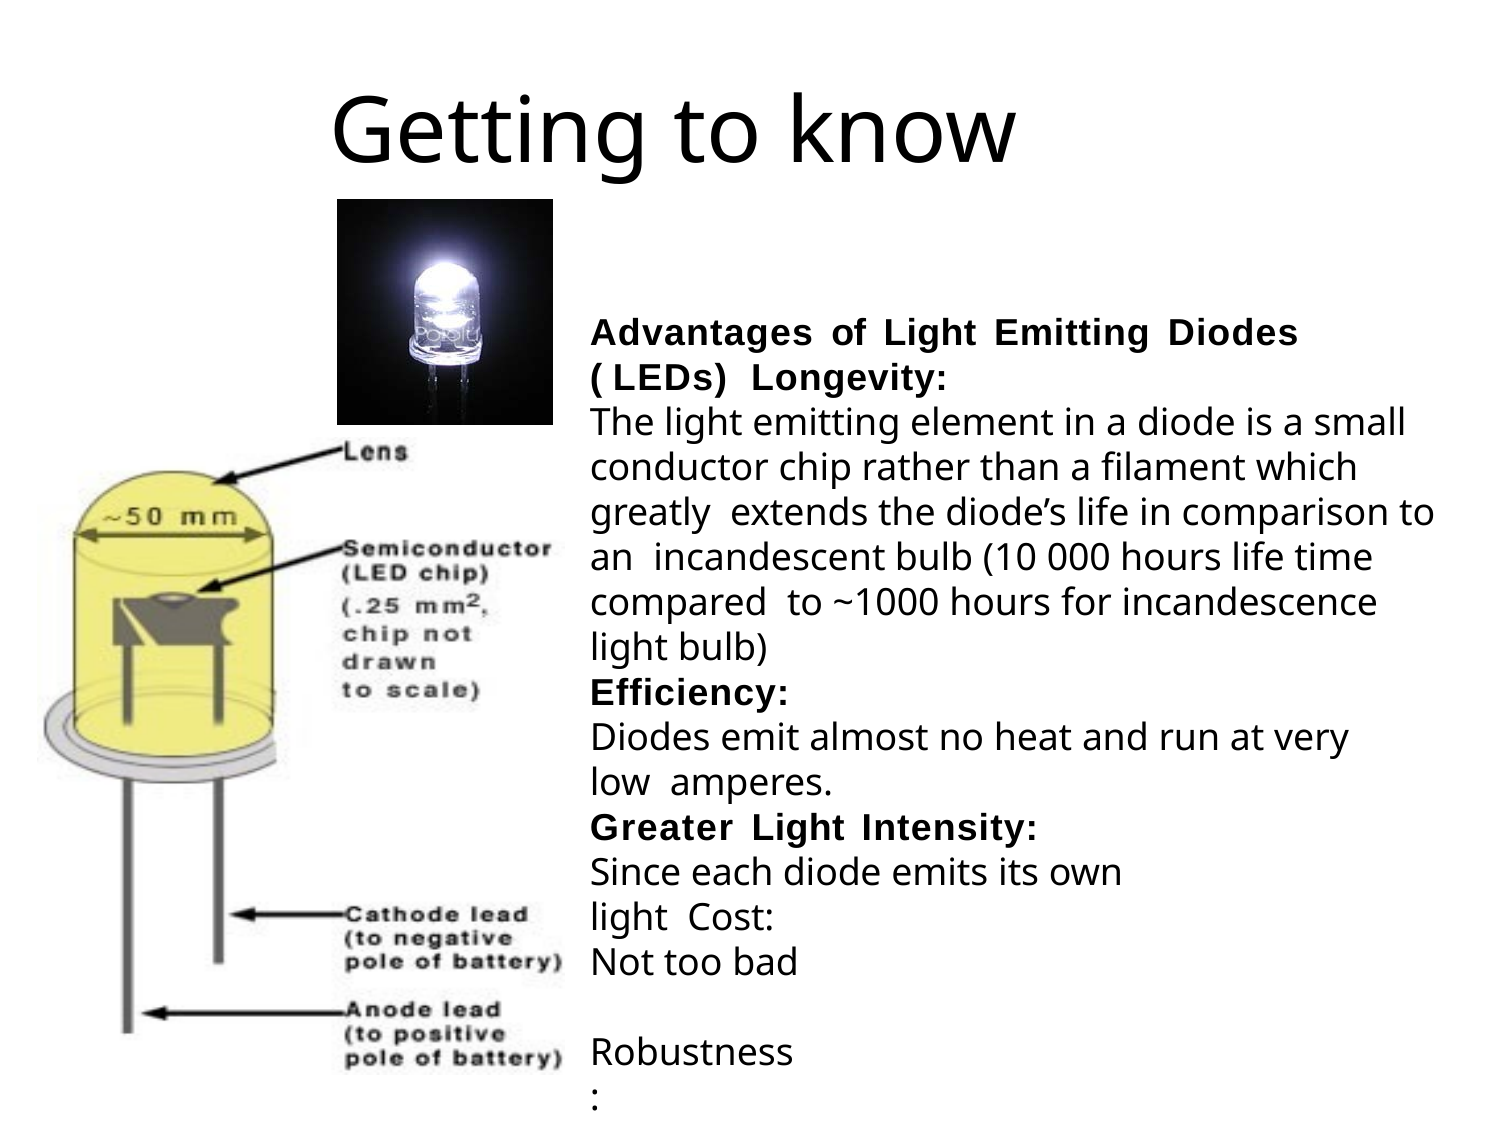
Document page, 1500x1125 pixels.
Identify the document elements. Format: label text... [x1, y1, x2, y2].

picture [37, 437, 566, 1076]
text_box Advantages of Light Emitting Diodes ( LEDs) Longevity: The light emitting element in a diode is a small conductor chip rather than a filament which greatly extends the diode’s life in comparison to an incandescent bulb (10 000 hours life time compared to ~1000 hours for incandescence light bulb) Efficiency: Diodes emit almost no heat and run at very low amperes. Greater Light Intensity: Since each diode emits its own light Cost: Not too bad Robustness: Solid state component, not as fragile as incandescence light bulb [587, 305, 1454, 1125]
picture [337, 199, 553, 426]
title Getting to know LED [327, 68, 1172, 291]
